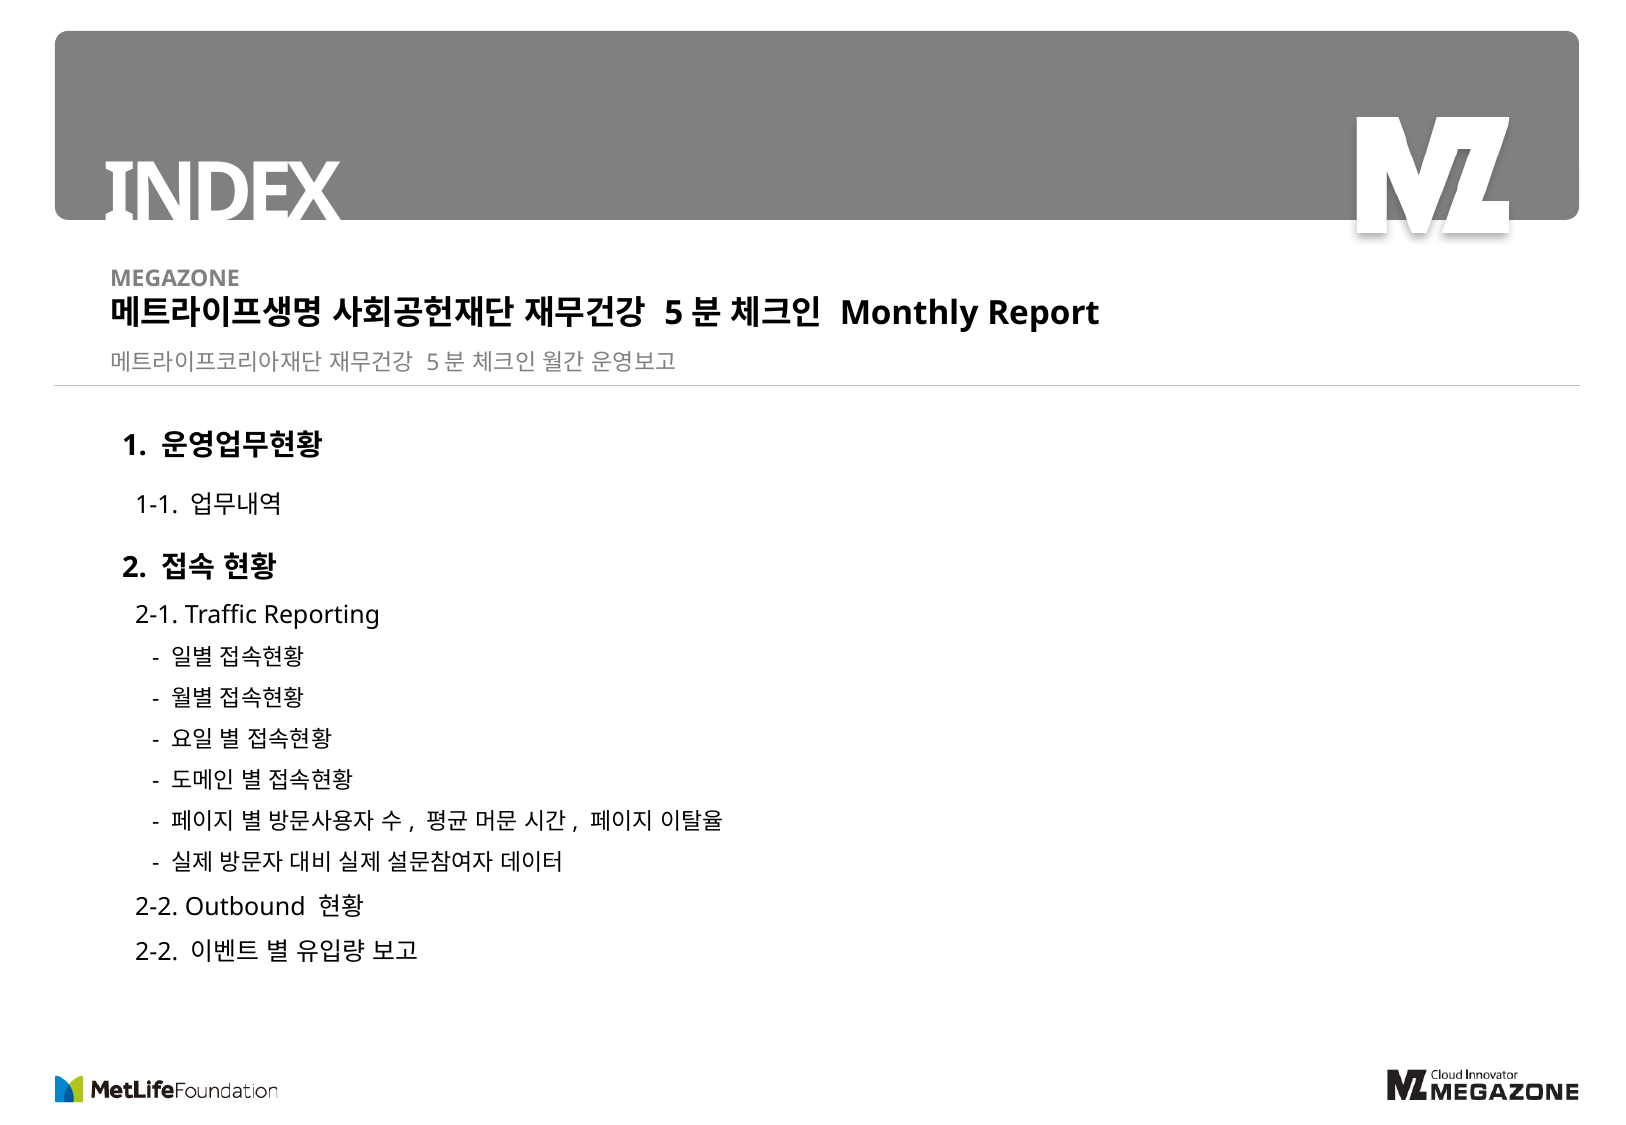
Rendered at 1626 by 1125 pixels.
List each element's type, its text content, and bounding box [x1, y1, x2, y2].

text_box 1. 운영업무현황 1-1. 업무내역 2. 접속 현황 2-1. Traffic Reporting - 일별 접속현황 - 월별 접속현황 - 요일 별 접속현황 - 도메인 별 접속현황 - 페이지 별 방문사용자 수, 평균 머문 시간, 페이지 이탈율 - 실제 방문자 대비 실제 설문참여자 데이터 2-2. Outbound 현황 2-2. 이벤트 별 유입량 보고 [114, 401, 782, 973]
picture [1385, 1067, 1580, 1102]
picture [54, 1075, 278, 1104]
picture [1356, 117, 1509, 233]
text_box INDEX [103, 138, 543, 239]
text_box 메트라이프코리아재단 재무건강 5분 체크인 월간 운영보고 [102, 340, 769, 383]
text_box MEGAZONE 메트라이프생명 사회공헌재단 재무건강 5분 체크인 Monthly Report [110, 263, 1274, 332]
